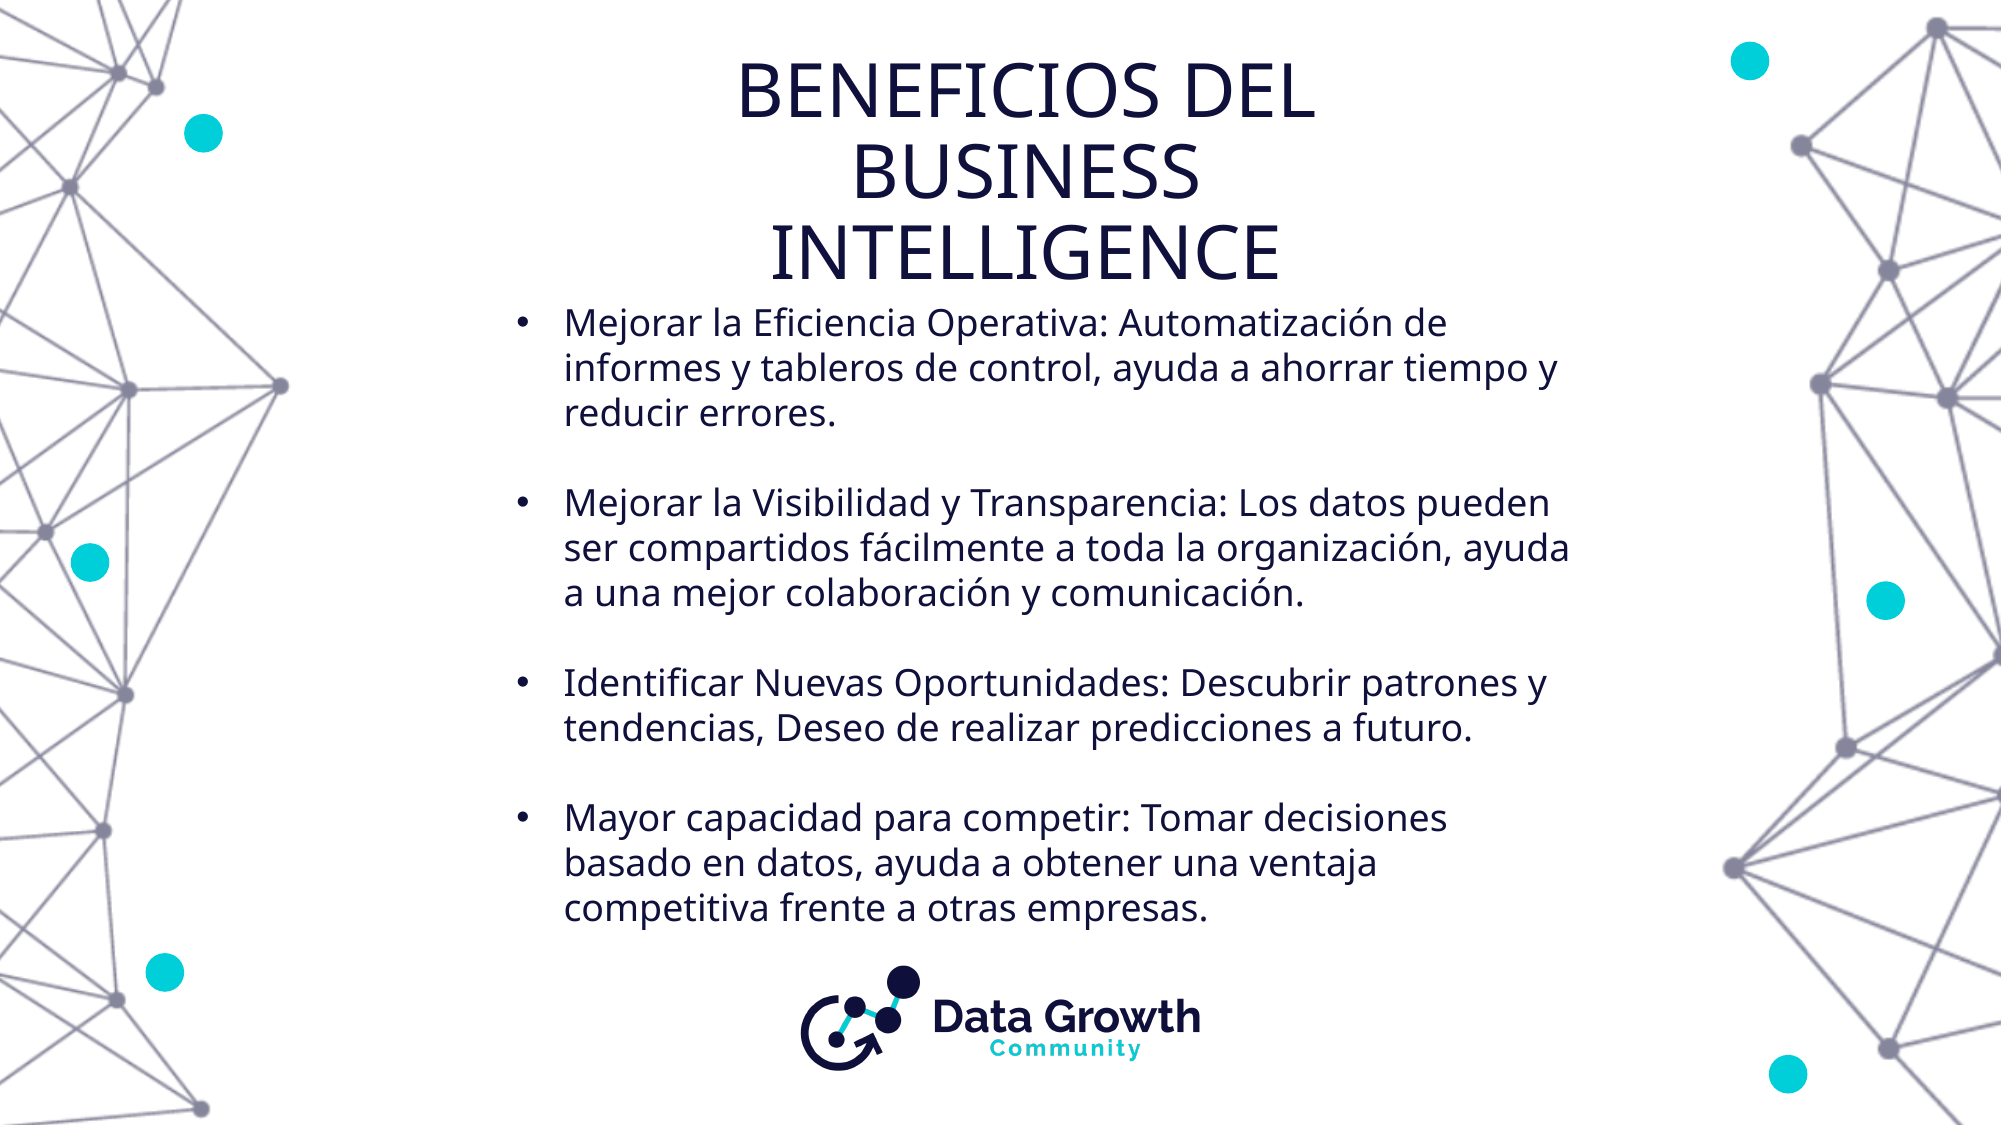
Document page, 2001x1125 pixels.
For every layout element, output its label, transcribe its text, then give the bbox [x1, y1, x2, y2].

picture [780, 949, 1220, 1087]
text_box Mejorar la Eficiencia Operativa: Automatización de informes y tableros de control, ayuda a ahorrar tiempo y reducir errores. Mejorar la Visibilidad y Transparencia: Los datos pueden ser compartidos fácilmente a toda la organización, ayuda a una mejor colaboración y comunicación. Identificar Nuevas Oportunidades: Descubrir patrones y tendencias, Deseo de realizar predicciones a futuro. Mayor capacidad para competir: Tomar decisiones basado en datos, ayuda a obtener una ventaja competitiva frente a otras empresas. [501, 291, 1594, 937]
title BENEFICIOS DEL BUSINESS INTELLIGENCE [578, 45, 1475, 197]
